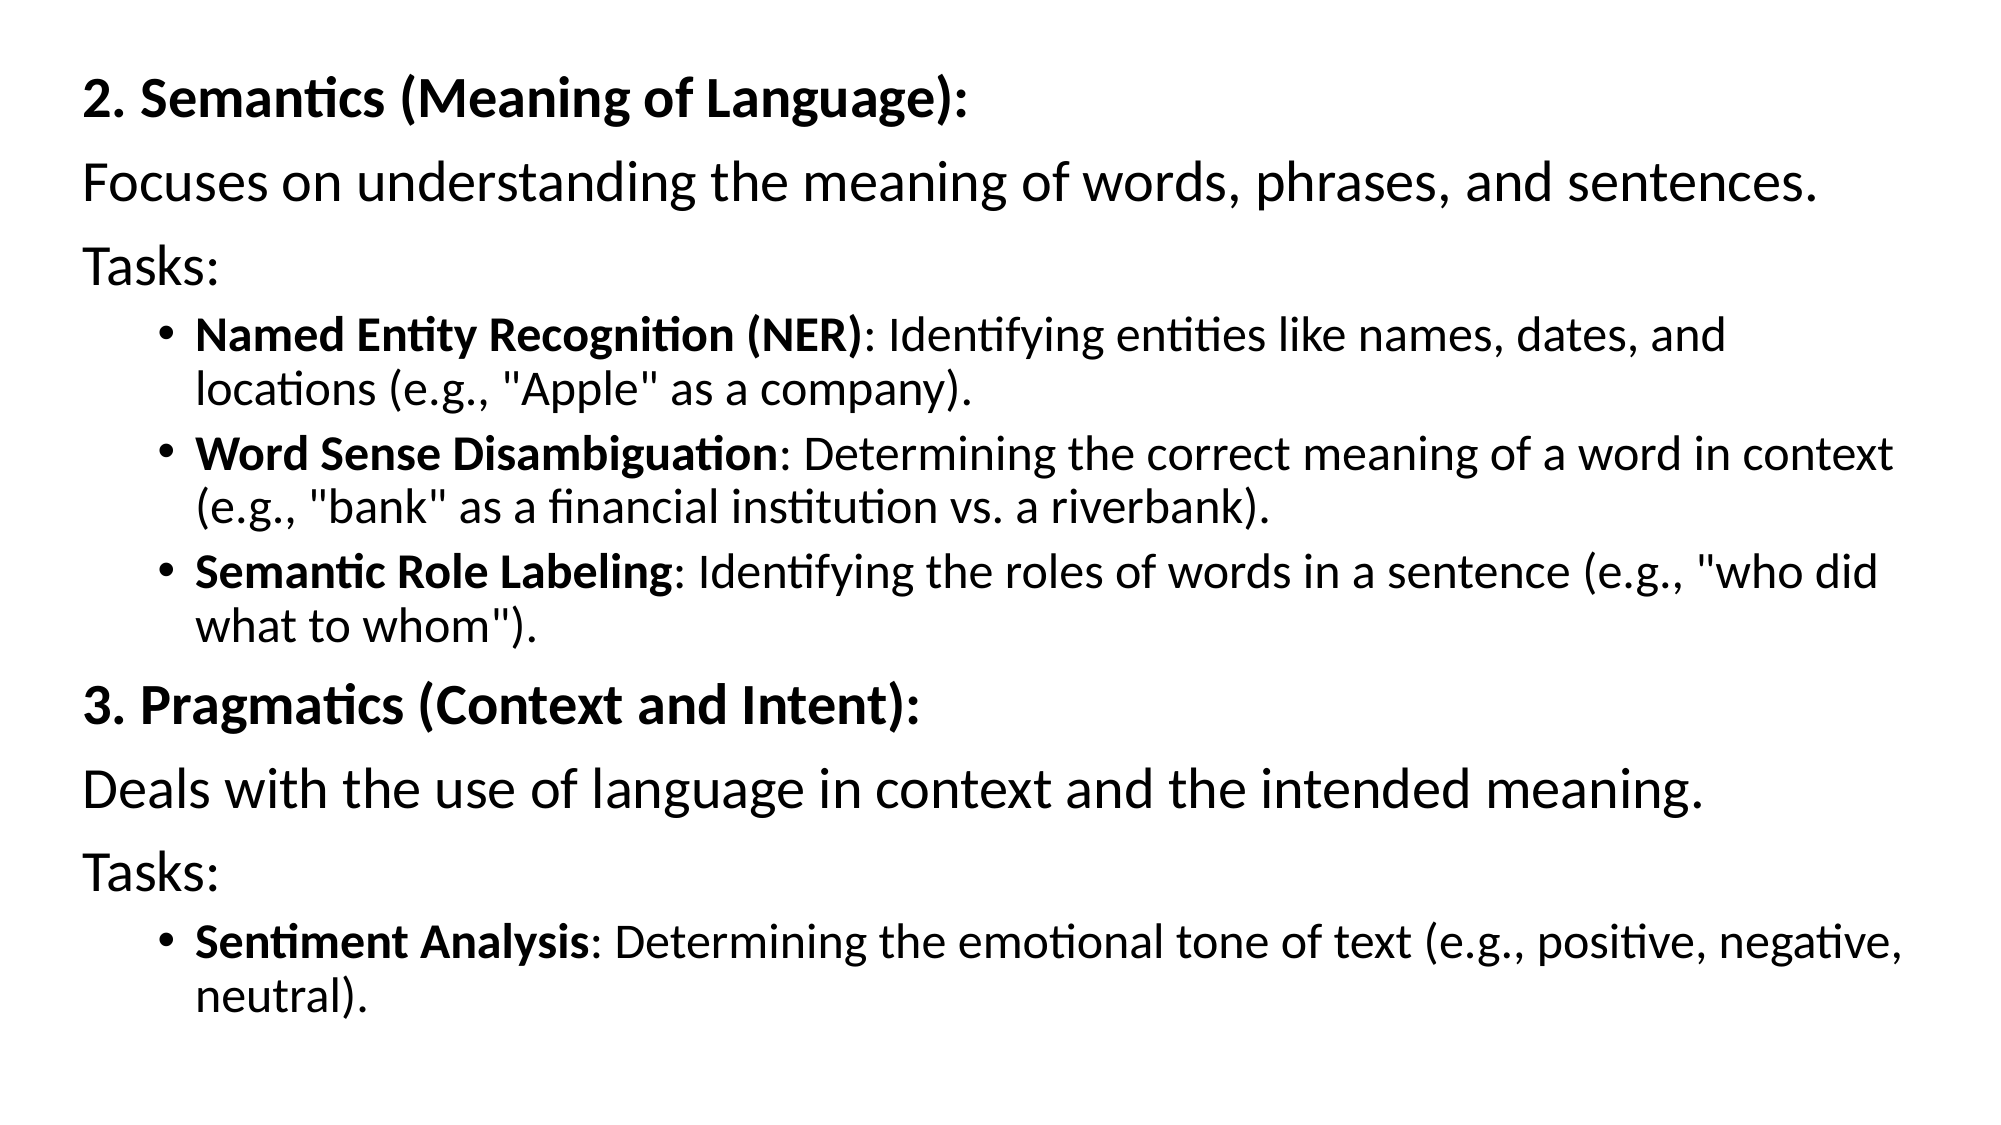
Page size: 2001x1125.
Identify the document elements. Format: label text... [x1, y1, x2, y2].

list 2. Semantics (Meaning of Language): Focuses on understanding the meaning of words, phrases, and sentences. Tasks: Named Entity Recognition (NER): Identifying entities like names, dates, and locations (e.g., "Apple" as a company). Word Sense Disambiguation: Determining the correct meaning of a word in context (e.g., "bank" as a financial institution vs. a riverbank). Semantic Role Labeling: Identifying the roles of words in a sentence (e.g., "who did what to whom"). 3. Pragmatics (Context and Intent): Deals with the use of language in context and the intended meaning. Tasks: Sentiment Analysis: Determining the emotional tone of text (e.g., positive, negative, neutral). [67, 60, 1924, 1069]
